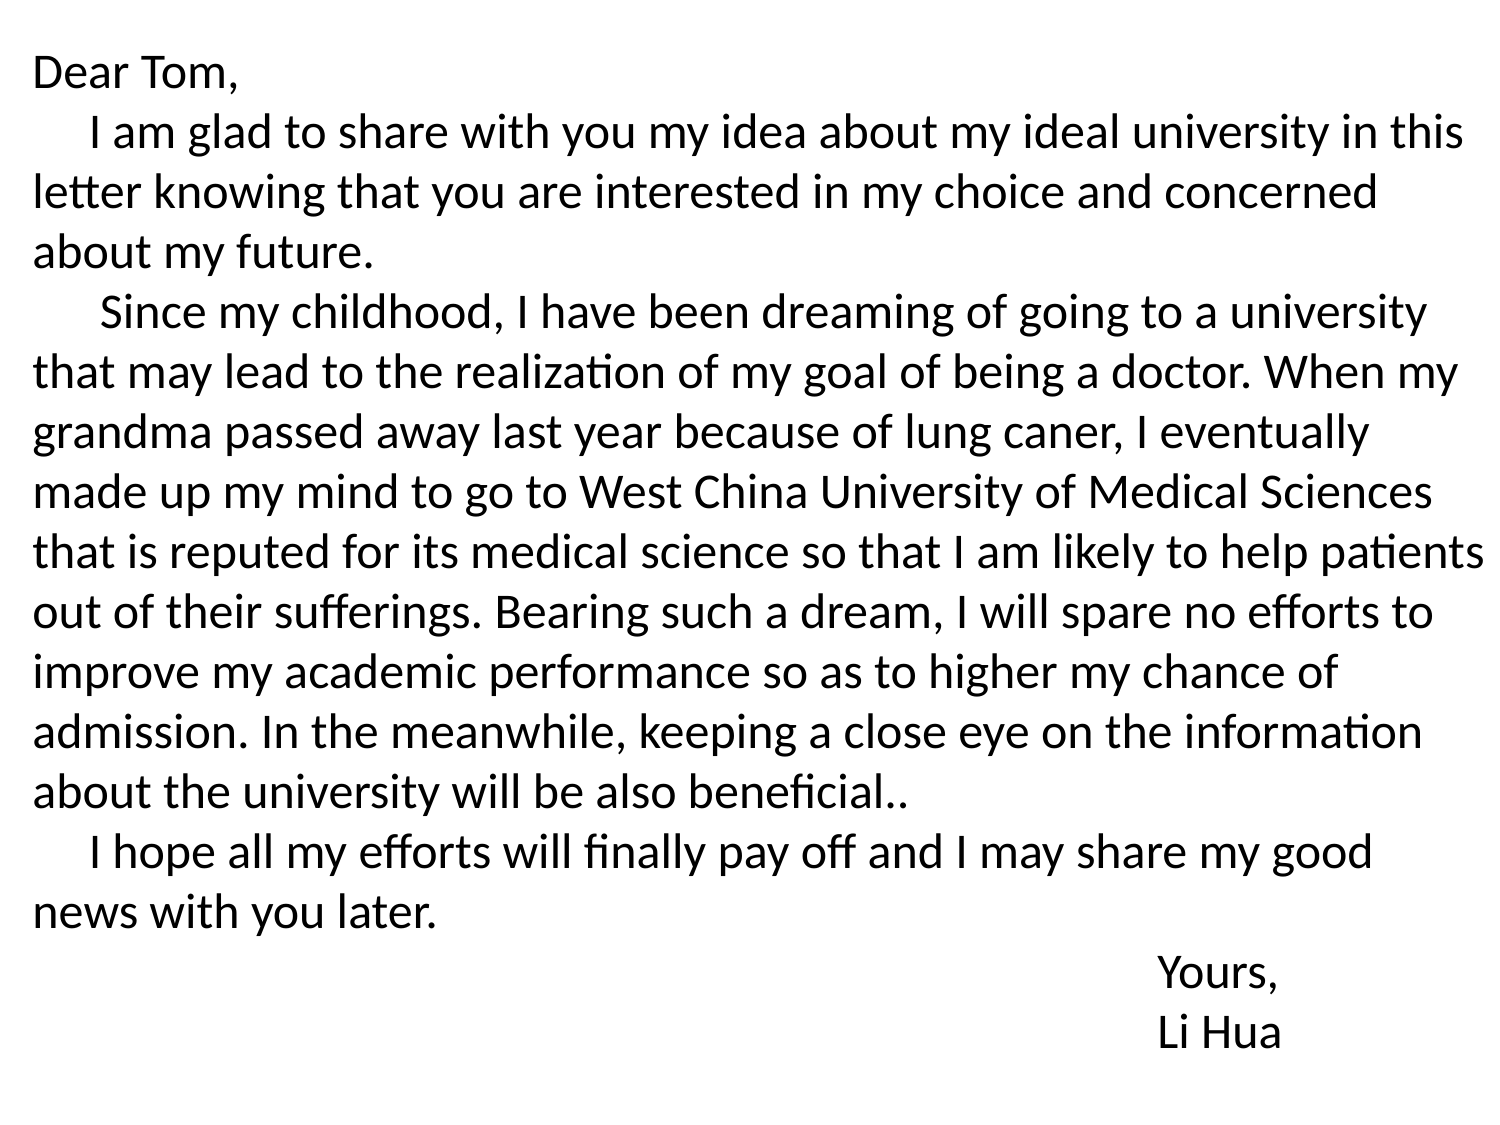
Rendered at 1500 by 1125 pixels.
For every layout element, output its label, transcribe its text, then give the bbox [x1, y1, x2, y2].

text_box Dear Tom, I am glad to share with you my idea about my ideal university in this letter knowing that you are interested in my choice and concerned about my future. Since my childhood, I have been dreaming of going to a university that may lead to the realization of my goal of being a doctor. When my grandma passed away last year because of lung caner, I eventually made up my mind to go to West China University of Medical Sciences that is reputed for its medical science so that I am likely to help patients out of their sufferings. Bearing such a dream, I will spare no efforts to improve my academic performance so as to higher my chance of admission. In the meanwhile, keeping a close eye on the information about the university will be also beneficial.. I hope all my efforts will finally pay off and I may share my good news with you later. Yours, Li Hua [17, 30, 1500, 1066]
